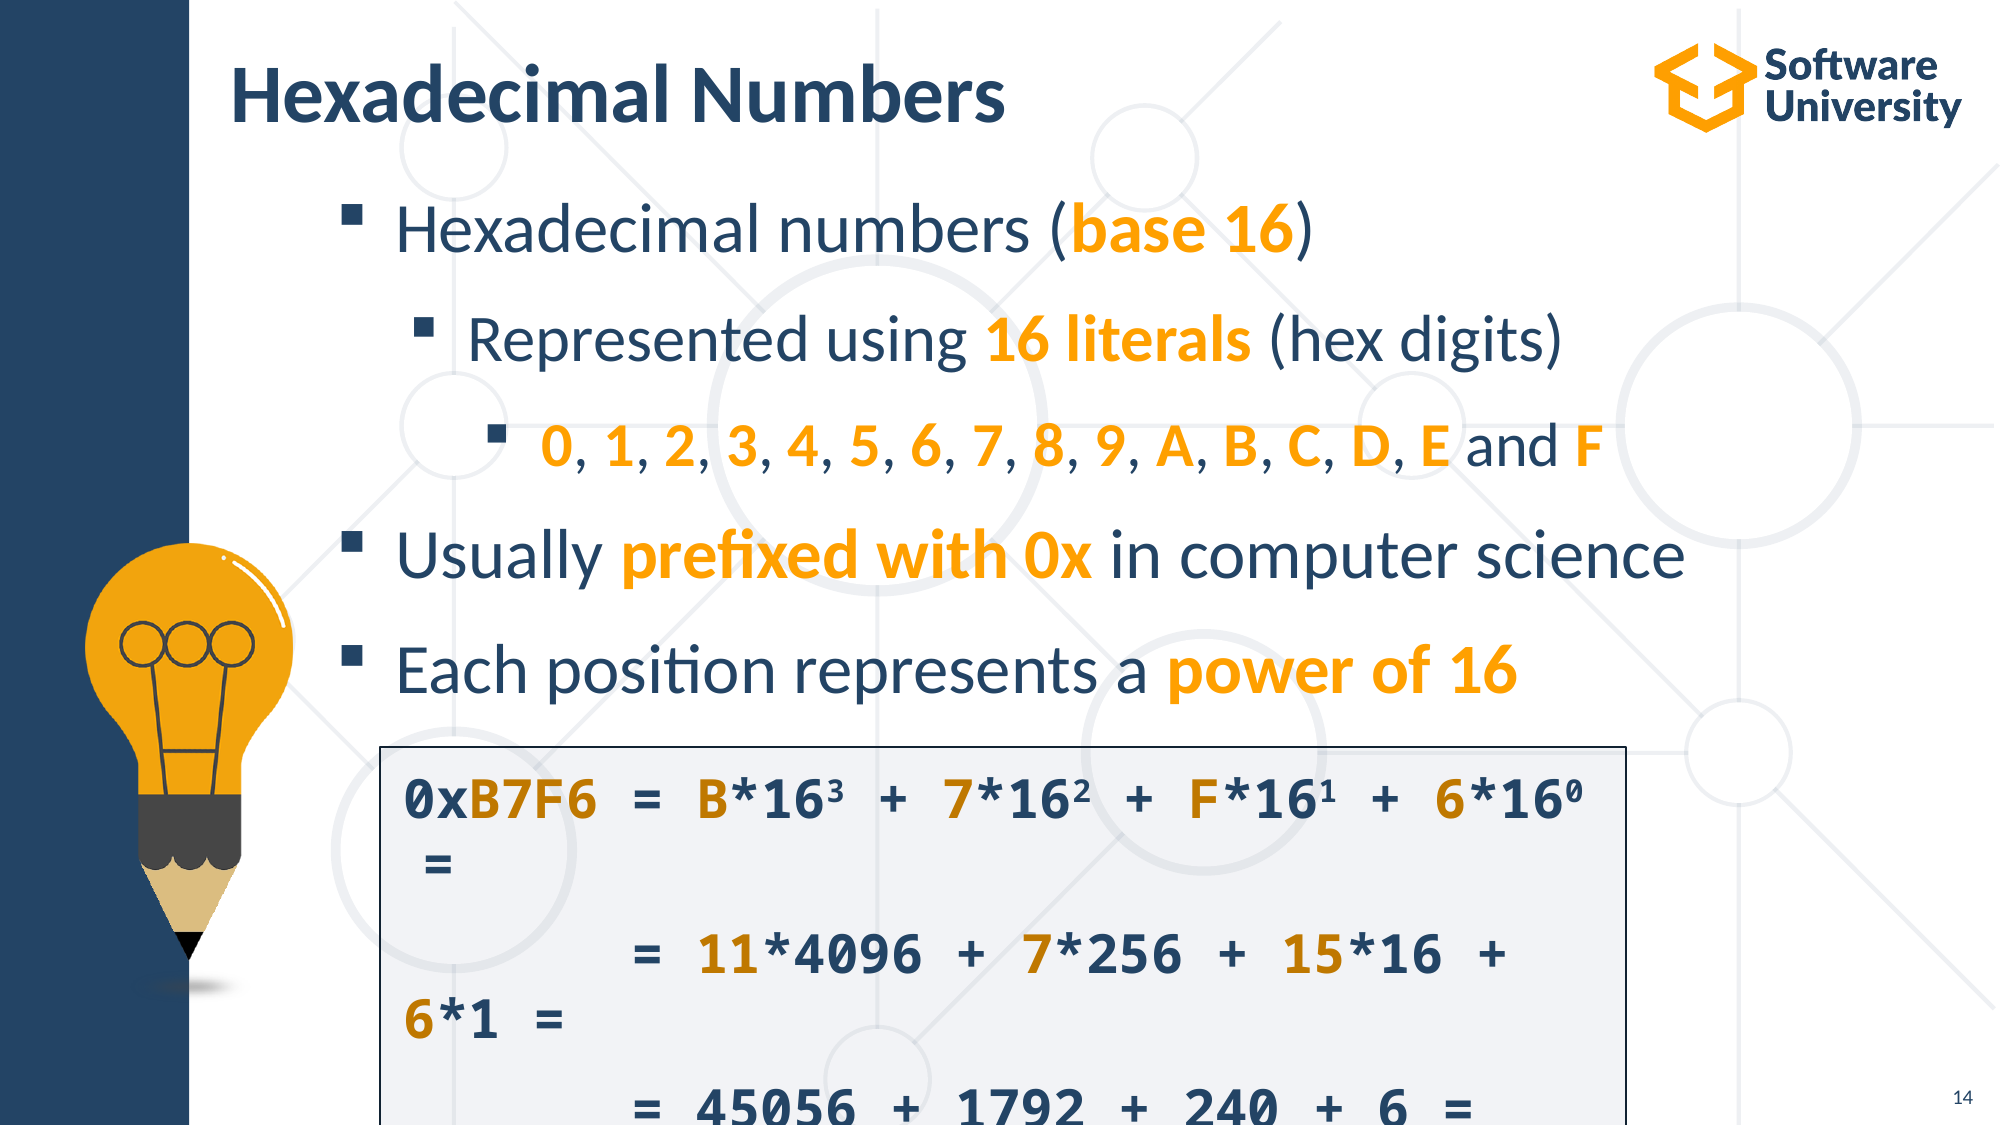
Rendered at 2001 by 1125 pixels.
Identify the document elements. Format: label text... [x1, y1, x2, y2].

list Hexadecimal numbers (base 16) Represented using 16 literals (hex digits) 0, 1, 2, 3, 4, 5, 6, 7, 8, 9, A, B, C, D, E and F Usually prefixed with 0x in computer science Each position represents a power of 16 [318, 171, 1864, 1096]
text_box 0xB7F6 = B*163 + 7*162 + F*161 + 6*160 = = 11*4096 + 7*256 + 15*16 + 6*1 = = 45056 + 1792 + 240 + 6 = 47094 [379, 746, 1626, 1125]
title Hexadecimal Numbers [212, 16, 1628, 162]
text_box 14 [1927, 1067, 1989, 1117]
picture [85, 543, 293, 1003]
picture [1641, 31, 1973, 145]
